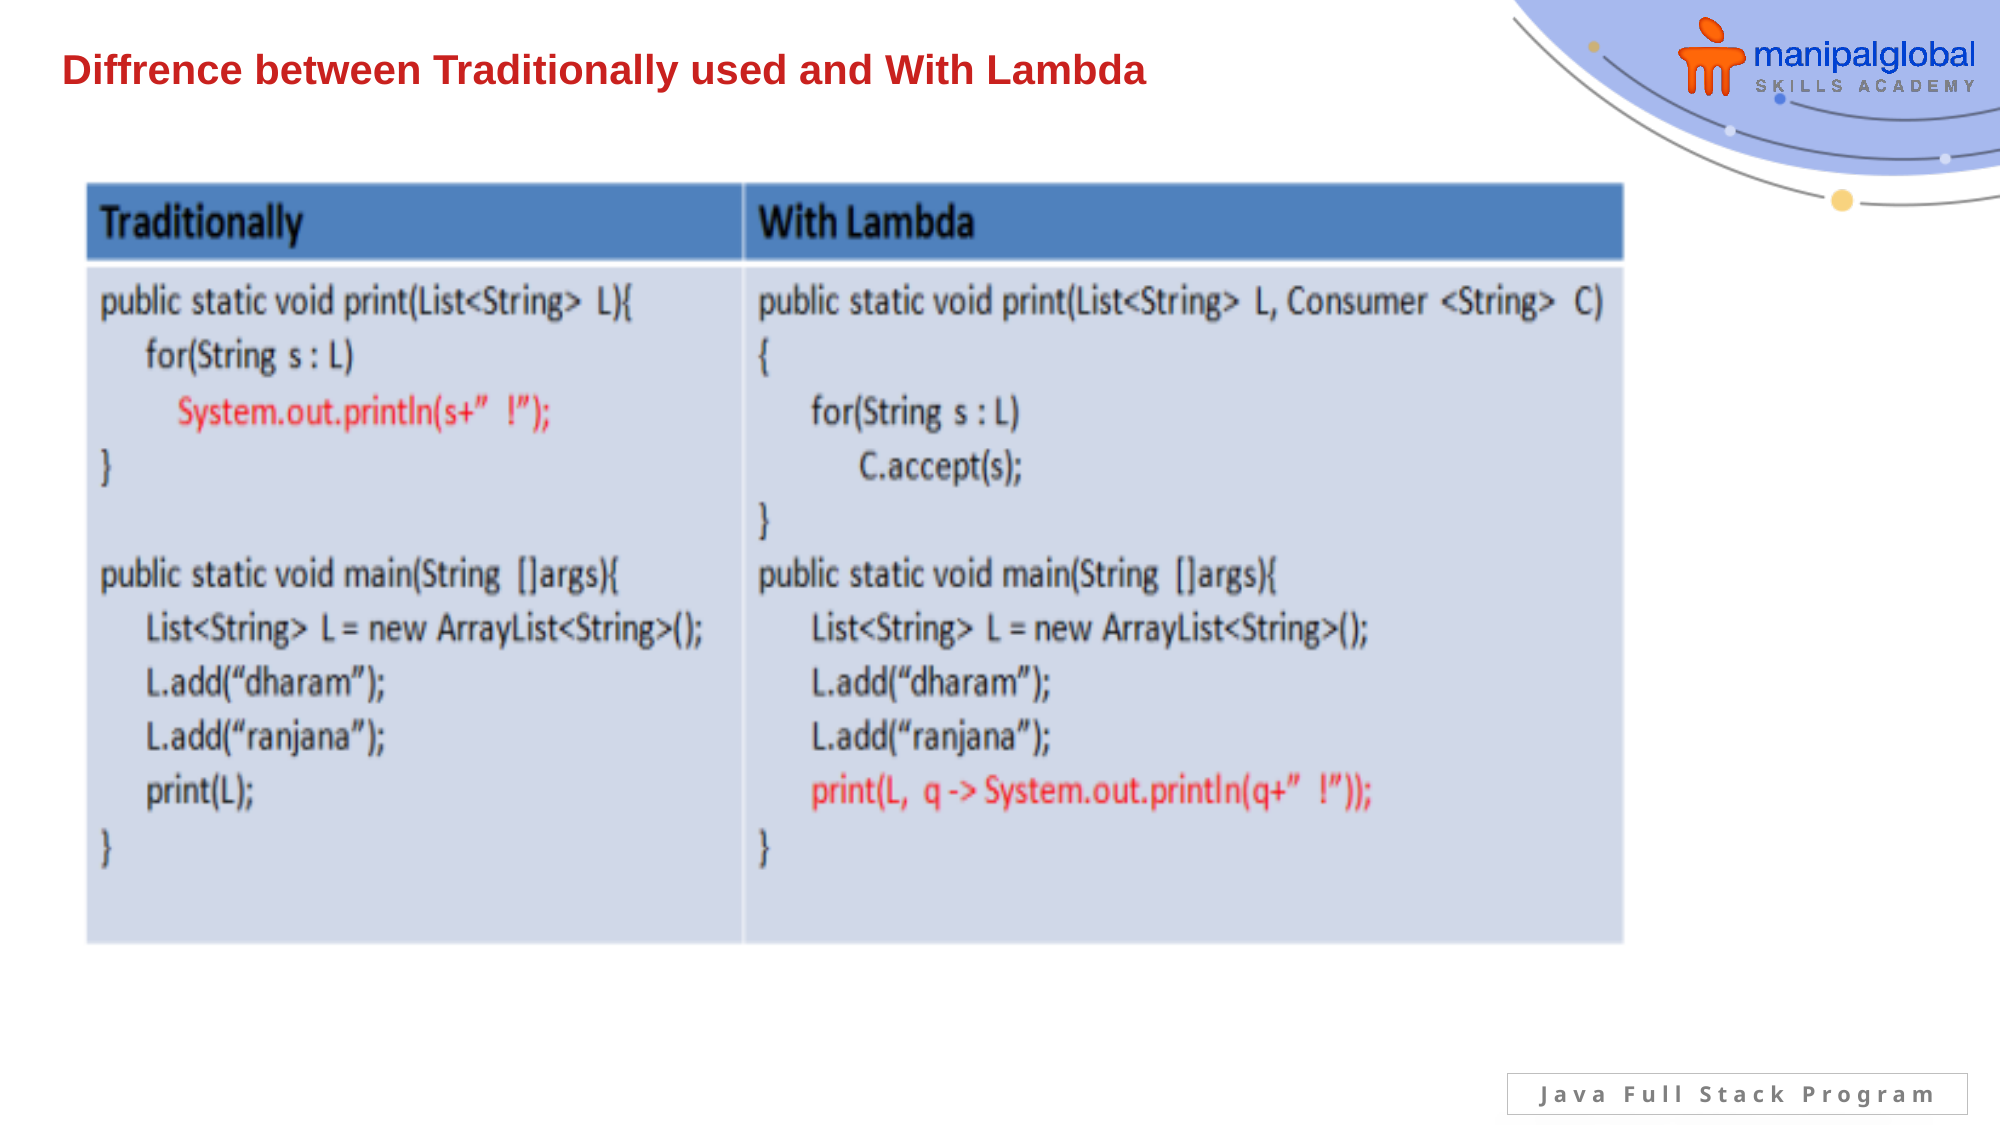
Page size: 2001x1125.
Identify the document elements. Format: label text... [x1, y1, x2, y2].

text_box Diffrence between Traditionally used and With Lambda [47, 35, 1347, 144]
text_box Java Full Stack Program [1507, 1073, 1968, 1115]
picture [0, 0, 2000, 1125]
